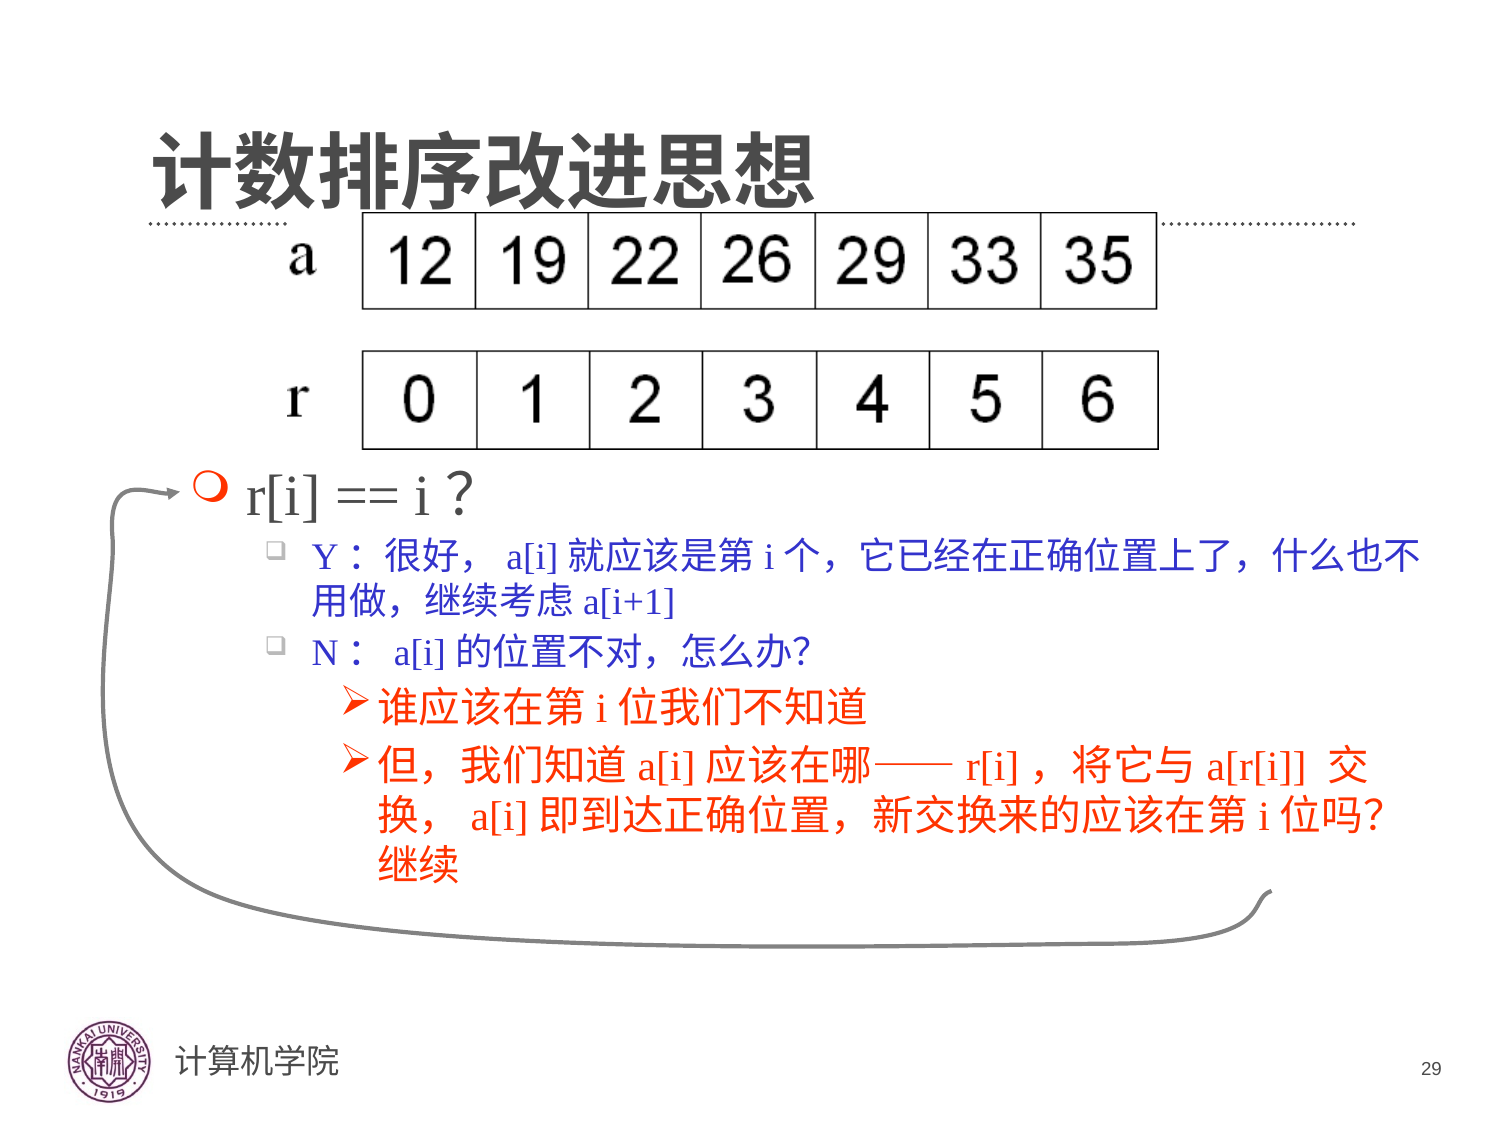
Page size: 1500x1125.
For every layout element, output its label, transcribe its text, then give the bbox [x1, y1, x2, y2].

picture [287, 212, 1159, 451]
text_box r[i] == i？ Y：很好，a[i]就应该是第i个，它已经在正确位置上了，什么也不用做，继续考虑a[i+1] N：a[i]的位置不对，怎么办？ 谁应该在第i位我们不知道 但，我们知道a[i]应该在哪——r[i]，将它与a[r[i]] 交换，a[i]即到达正确位置，新交换来的应该在第i位吗？继续 [174, 450, 1450, 925]
slide_number 29 [1308, 1048, 1458, 1093]
text_box [102, 487, 1272, 947]
title 计数排序改进思想 [150, 82, 1360, 221]
picture [64, 1017, 154, 1106]
